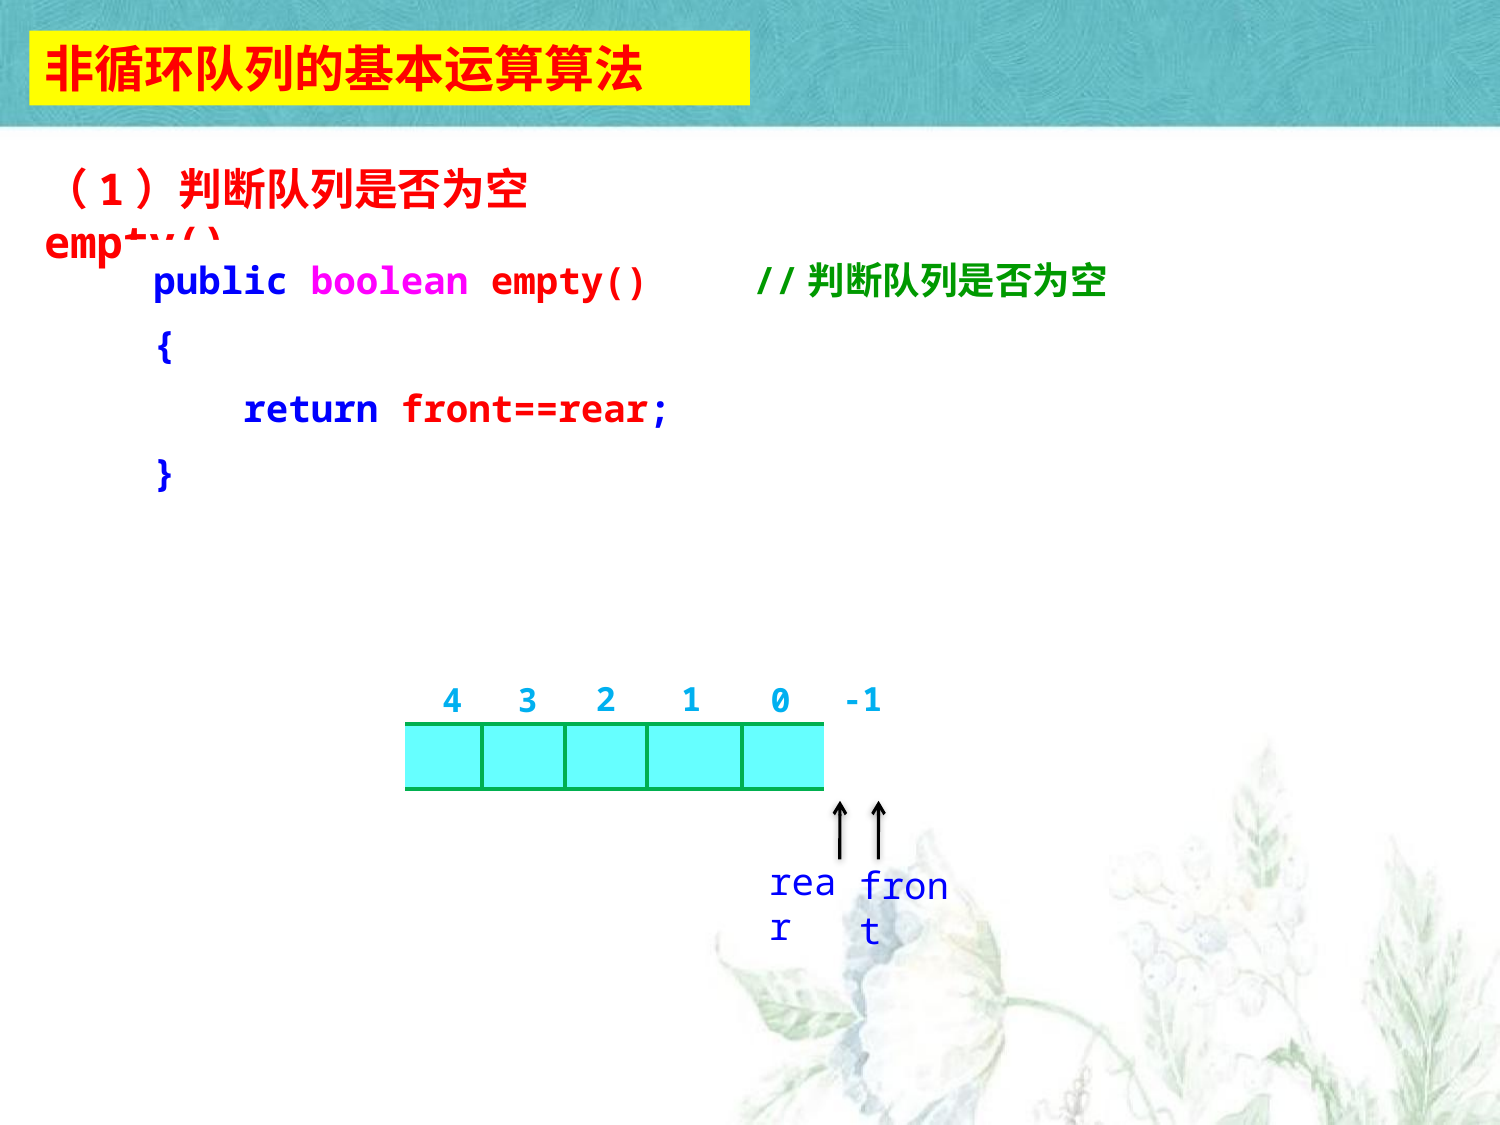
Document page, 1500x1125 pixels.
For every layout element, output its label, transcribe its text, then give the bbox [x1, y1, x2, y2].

text_box 0 [758, 679, 804, 720]
text_box （1）判断队列是否为空empty() [29, 154, 674, 275]
picture [0, 0, 1500, 1125]
table_header [649, 726, 740, 787]
table_header [484, 726, 563, 787]
text_box -1 [839, 678, 885, 720]
text_box 4 [429, 678, 475, 720]
table_header [405, 726, 480, 787]
text_box 1 [668, 678, 715, 720]
text_box 非循环队列的基本运算算法 [29, 30, 750, 106]
text_box 2 [583, 678, 629, 719]
table_header [567, 726, 645, 787]
text_box 3 [504, 678, 551, 719]
table_header [744, 726, 824, 787]
text_box rear [754, 850, 872, 956]
text_box front [844, 854, 980, 960]
text_box public boolean empty() //判断队列是否为空 { return front==rear; } [122, 238, 1295, 514]
